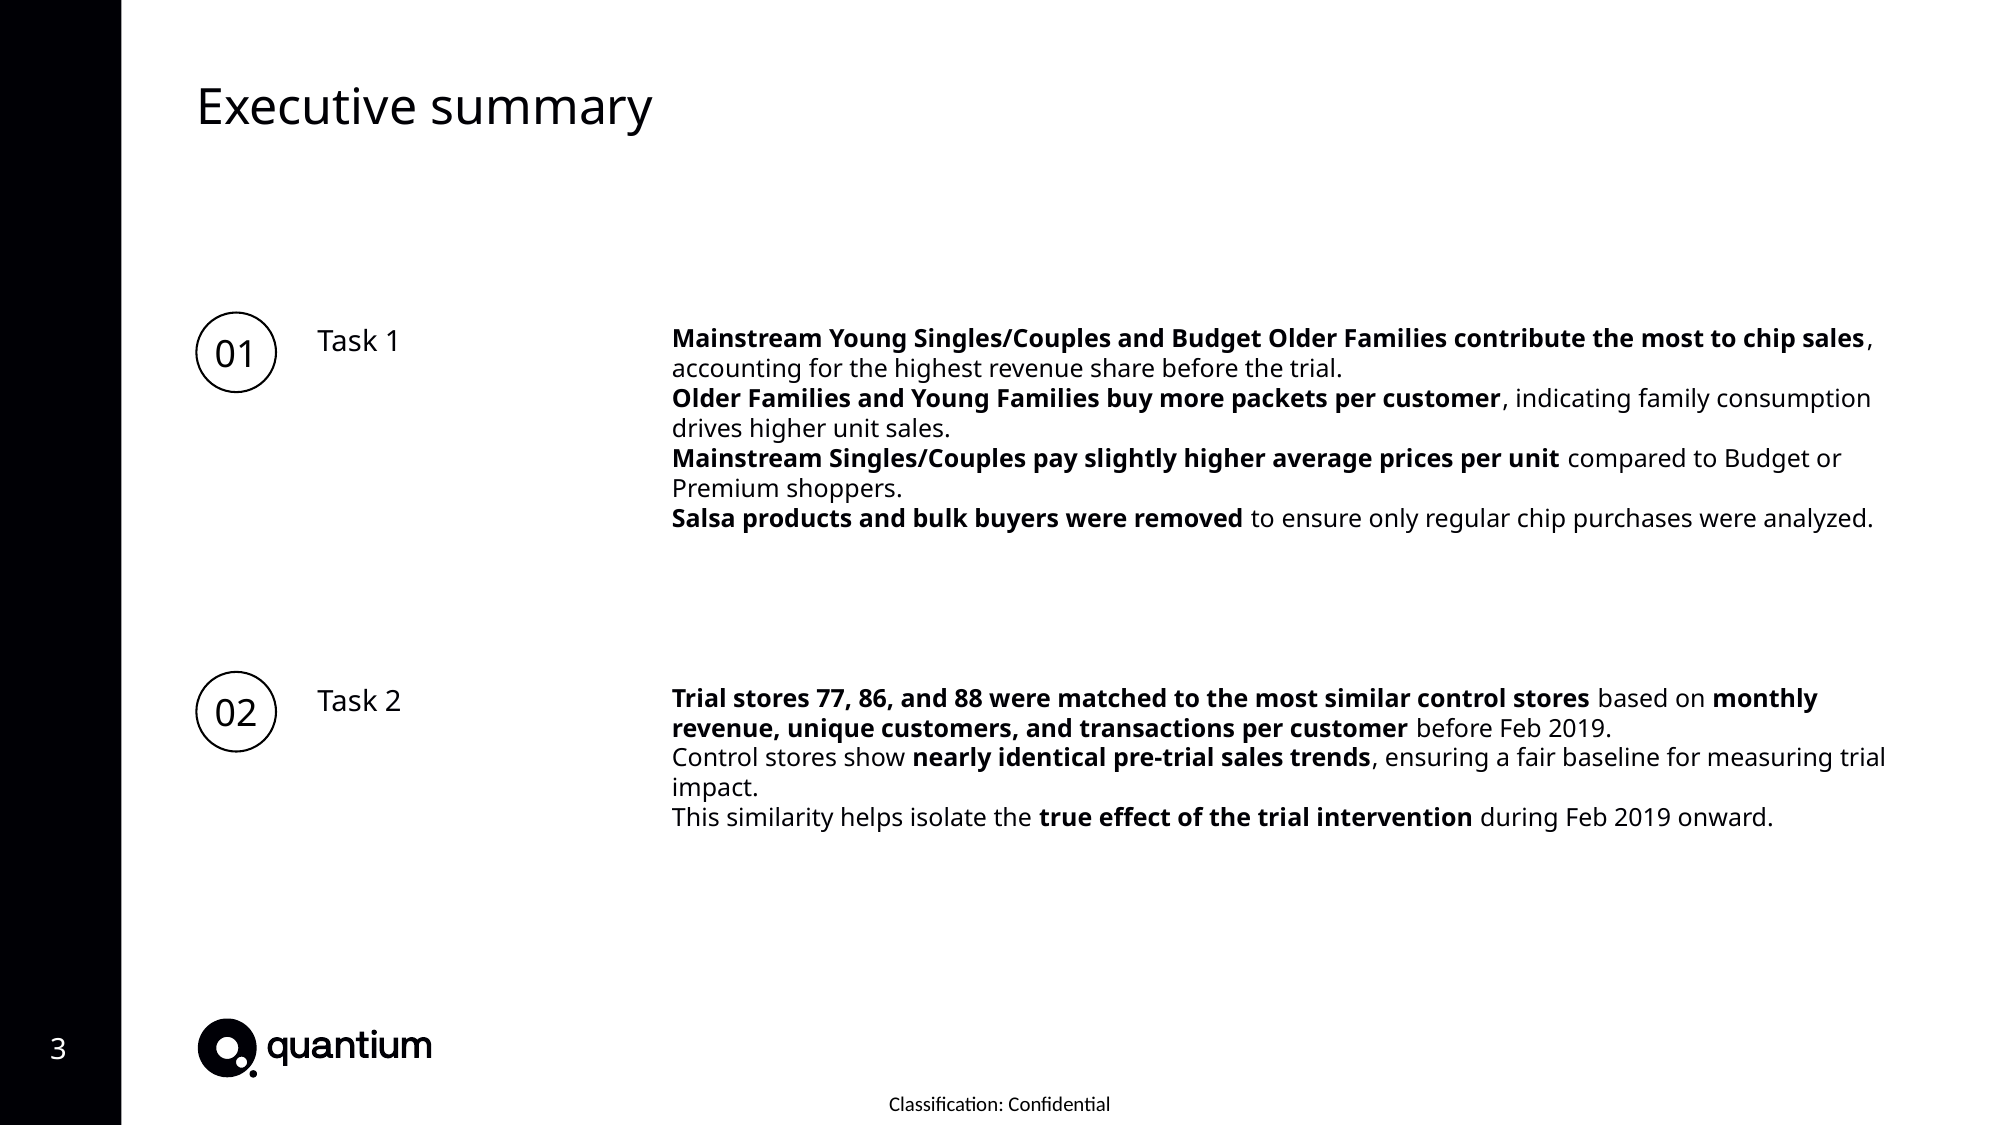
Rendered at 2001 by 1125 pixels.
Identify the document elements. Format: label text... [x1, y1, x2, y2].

text_box Task 1 [317, 322, 629, 605]
text_box 02 [195, 670, 278, 753]
text_box Task 2 [317, 682, 629, 964]
text_box 01 [195, 311, 278, 394]
text_box Mainstream Young Singles/Couples and Budget Older Families contribute the most to chip sales, accounting for the highest revenue share before the trial. Older Families and Young Families buy more packets per customer, indicating family consumption drives higher unit sales. Mainstream Singles/Couples pay slightly higher average prices per unit compared to Budget or Premium shoppers. Salsa products and bulk buyers were removed to ensure only regular chip purchases were analyzed. [671, 322, 1916, 605]
text_box Trial stores 77, 86, and 88 were matched to the most similar control stores based on monthly revenue, unique customers, and transactions per customer before Feb 2019. Control stores show nearly identical pre-trial sales trends, ensuring a fair baseline for measuring trial impact. This similarity helps isolate the true effect of the trial intervention during Feb 2019 onward. [671, 682, 1916, 964]
list Executive summary [196, 74, 1916, 210]
